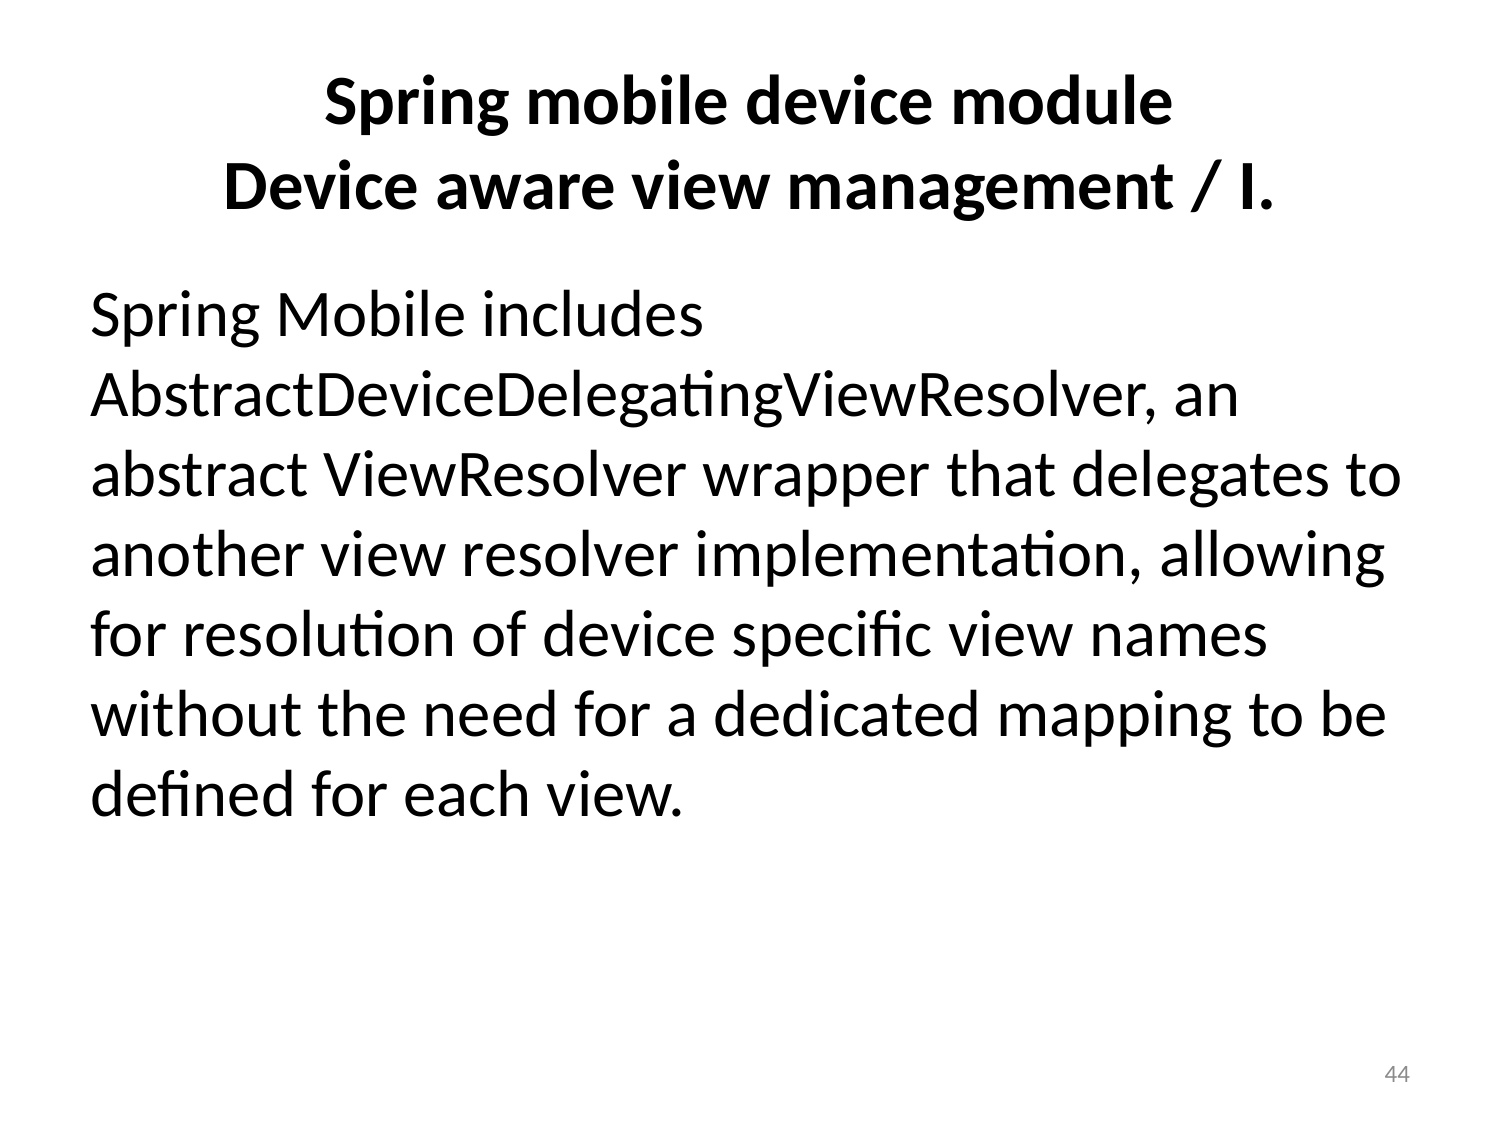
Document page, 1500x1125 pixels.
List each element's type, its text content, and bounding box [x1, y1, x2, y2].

slide_number 44 [1074, 1042, 1425, 1103]
title Spring mobile device module Device aware view management / I. [75, 45, 1425, 233]
list Spring Mobile includes AbstractDeviceDelegatingViewResolver, an abstract ViewResolver wrapper that delegates to another view resolver implementation, allowing for resolution of device specific view names without the need for a dedicated mapping to be defined for each view. [75, 262, 1425, 1005]
